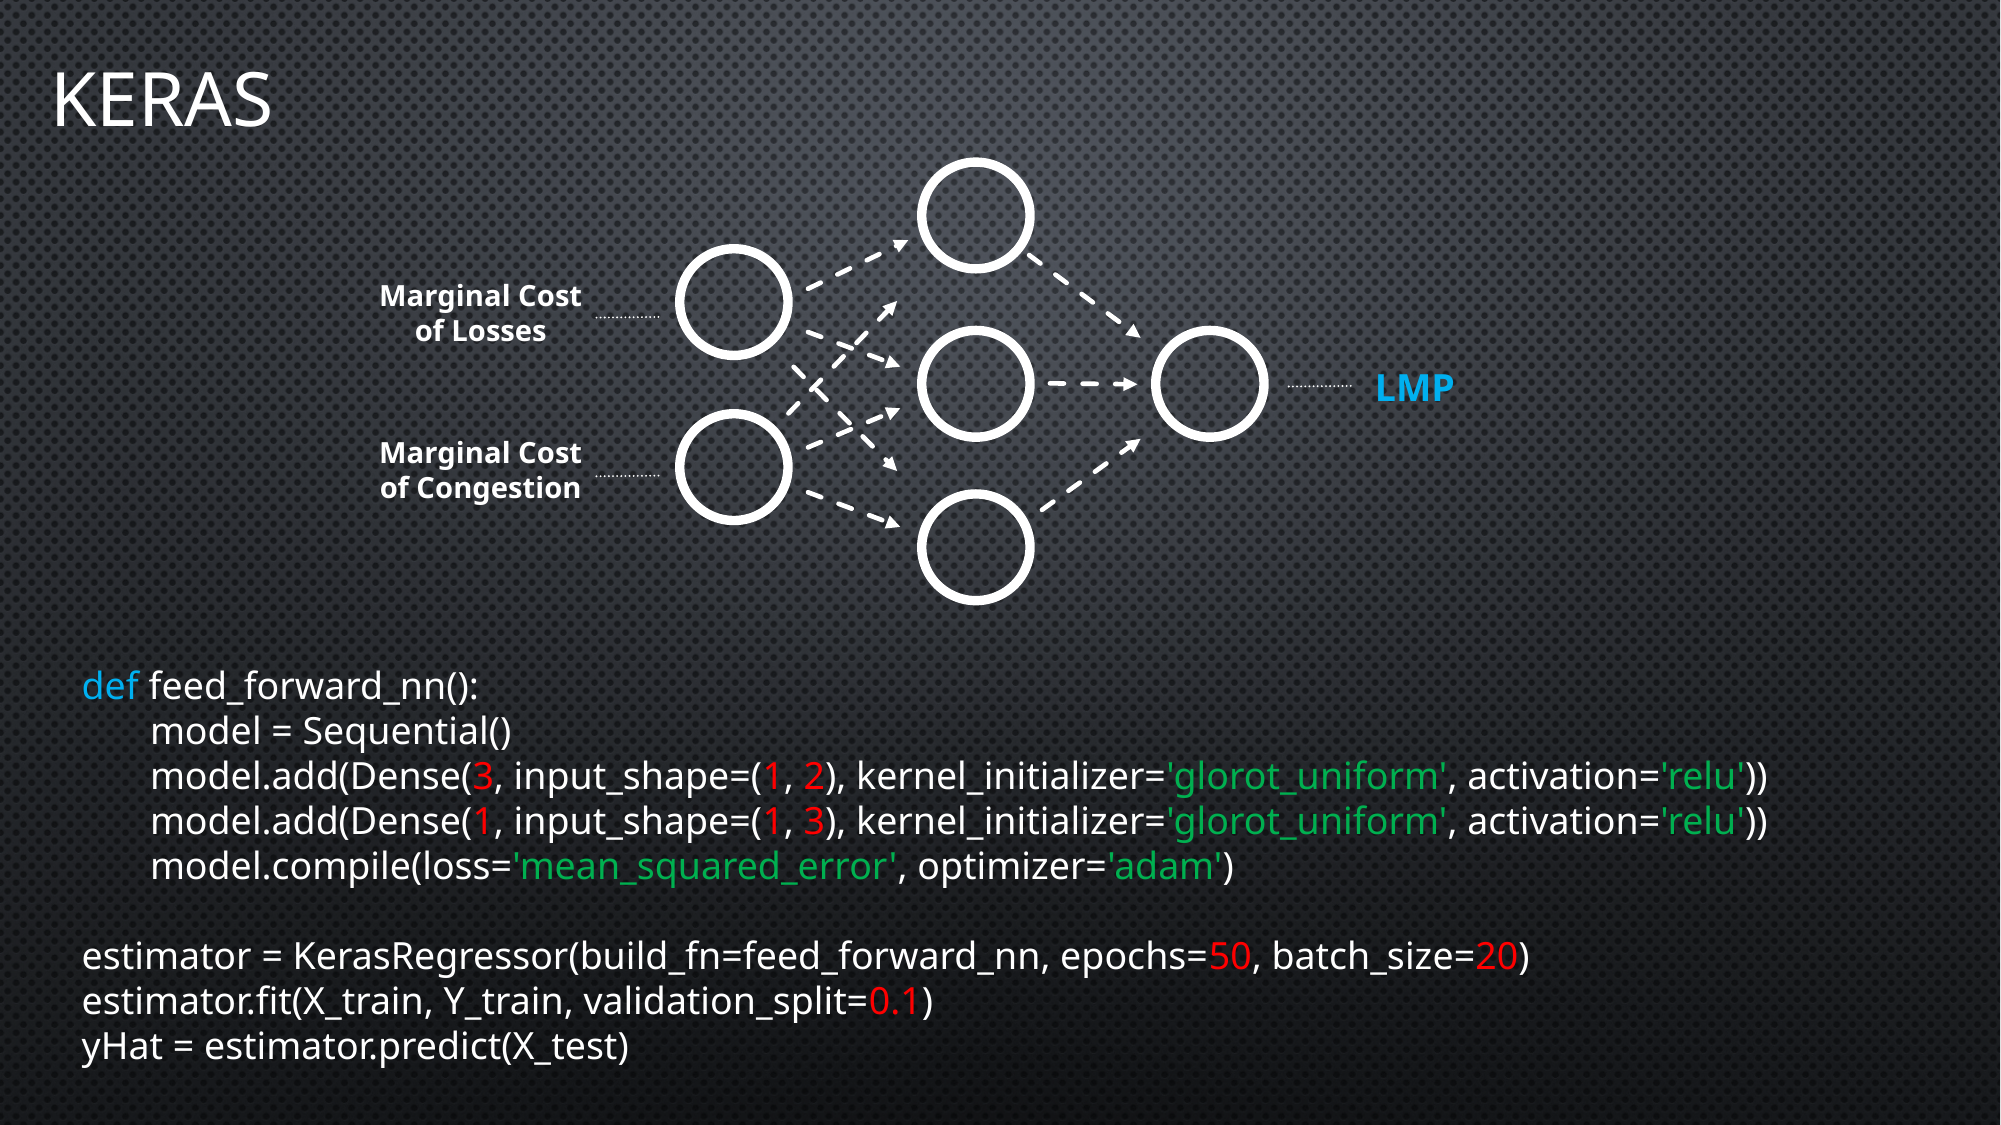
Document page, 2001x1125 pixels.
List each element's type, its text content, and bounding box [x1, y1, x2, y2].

text_box Marginal Cost of Congestion [363, 427, 599, 513]
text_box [788, 300, 898, 414]
text_box LMP [1297, 356, 1533, 417]
text_box [678, 412, 790, 523]
text_box [1154, 328, 1266, 439]
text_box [793, 414, 898, 472]
title KERAS [35, 0, 1660, 253]
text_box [1028, 254, 1141, 338]
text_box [807, 239, 909, 289]
text_box Marginal Cost of Losses [363, 270, 599, 355]
text_box def feed_forward_nn(): model = Sequential() model.add(Dense(3, input_shape=(1, 2), kernel_initializer='glorot_uniform', activation='relu')) model.add(Dense(1, input_shape=(1, 3), kernel_initializer='glorot_uniform', activation='relu')) model.compile(loss='mean_squared_error', optimizer='adam') estimator = KerasRegressor(build_fn=feed_forward_nn, epochs=50, batch_size=20) estimator.fit(X_train, Y_train, validation_split=0.1) yHat = estimator.predict(X_test) [66, 654, 1967, 1120]
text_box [807, 491, 901, 528]
text_box [920, 328, 1032, 439]
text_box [807, 407, 901, 448]
text_box [920, 492, 1032, 603]
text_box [1041, 438, 1141, 511]
text_box [920, 160, 1032, 271]
text_box [678, 247, 790, 358]
